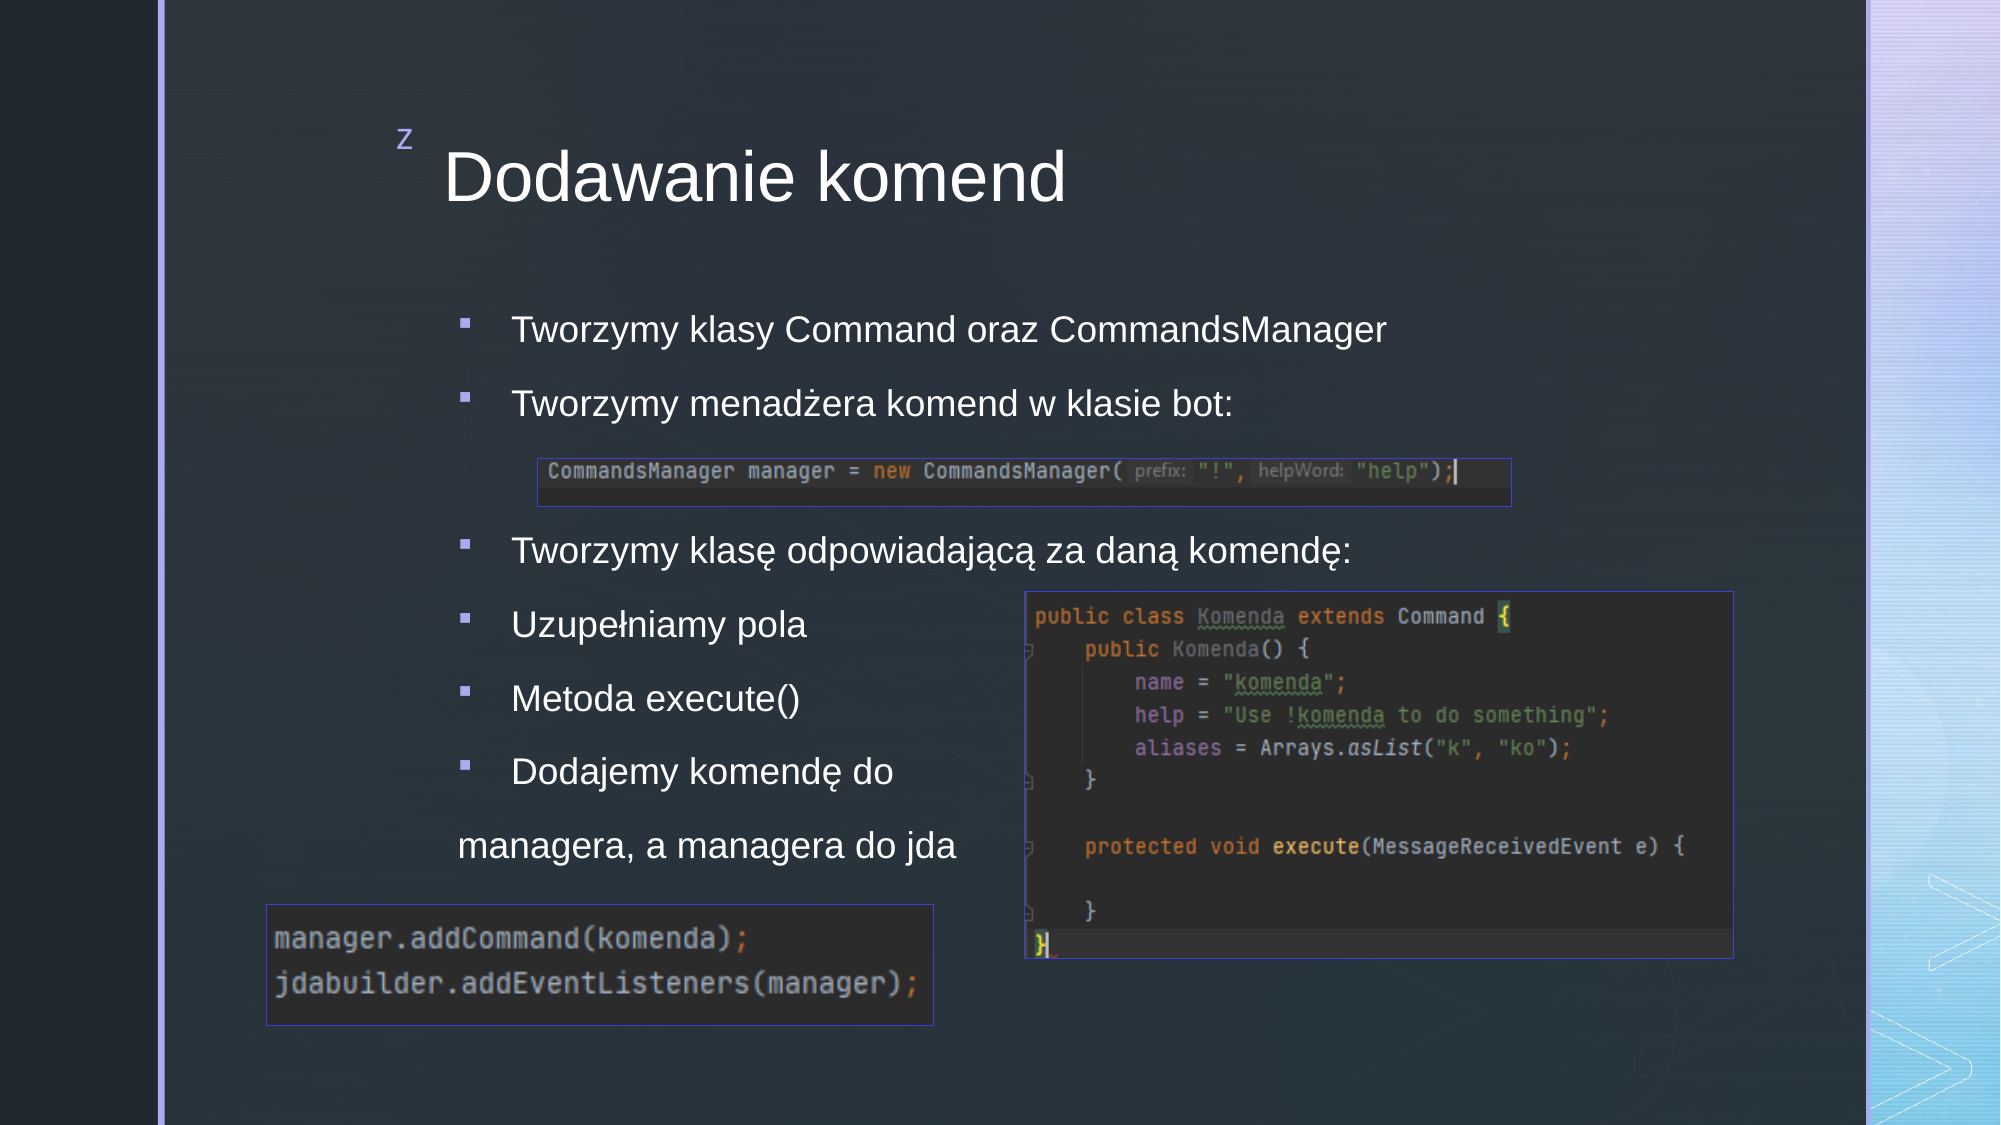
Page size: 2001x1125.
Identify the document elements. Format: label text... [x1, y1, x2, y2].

picture [1871, 0, 2001, 1125]
picture [1024, 591, 1735, 959]
picture [265, 903, 934, 1026]
title Dodawanie komend [428, 132, 1734, 310]
list Tworzymy klasy Command oraz CommandsManager Tworzymy menadżera komend w klasie bot: Tworzymy klasę odpowiadającą za daną komendę: Uzupełniamy pola Metoda execute() Dodajemy komendę do managera, a managera do jda [441, 220, 1721, 877]
picture [537, 458, 1512, 508]
